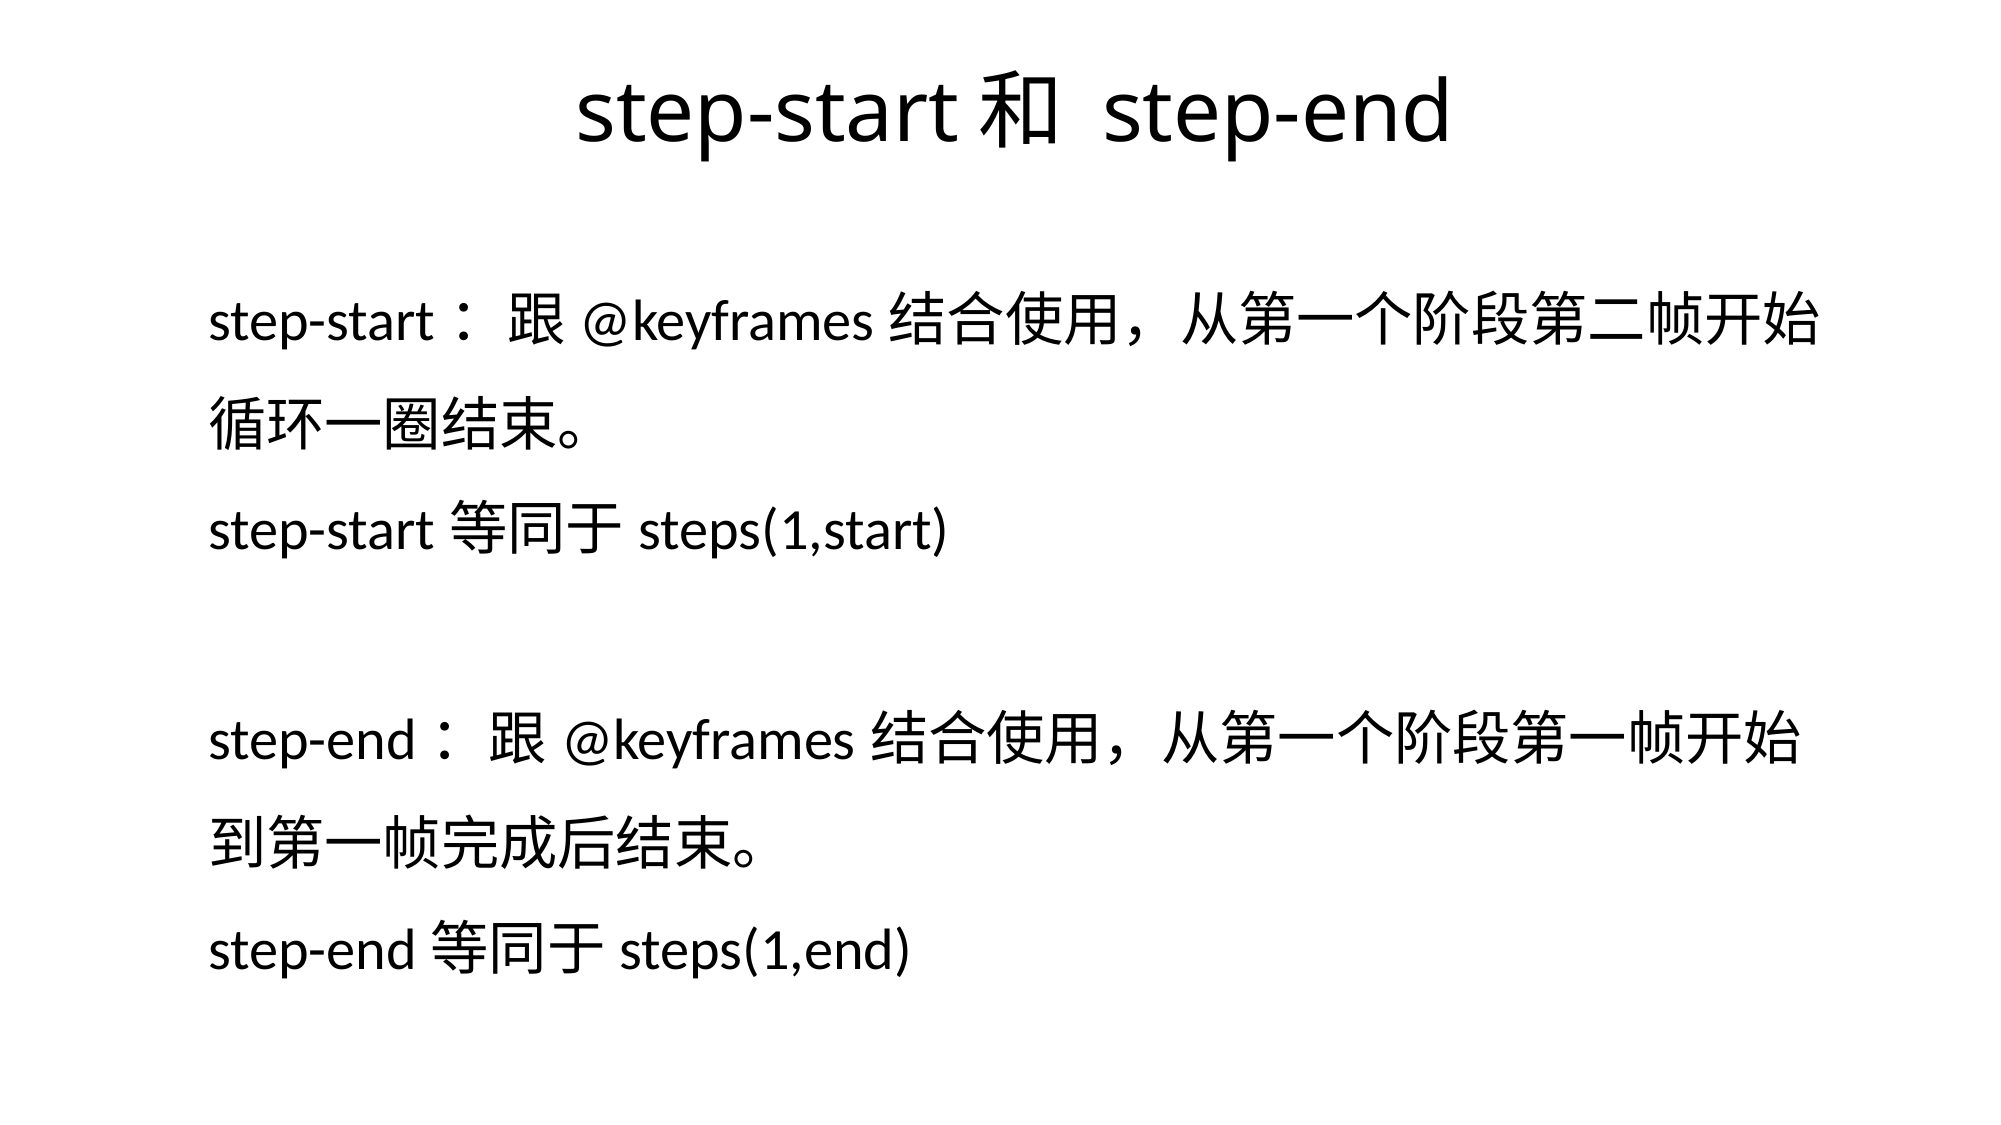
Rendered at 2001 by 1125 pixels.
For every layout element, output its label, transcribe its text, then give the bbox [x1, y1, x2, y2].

list [137, 148, 1863, 1014]
title step-start和 step-end [137, 59, 1863, 148]
text_box step-start：跟@keyframes结合使用，从第一个阶段第二帧开始循环一圈结束。 step-start等同于steps(1,start) step-end：跟@keyframes结合使用，从第一个阶段第一帧开始到第一帧完成后结束。 step-end等同于steps(1,end) [193, 239, 1846, 1125]
